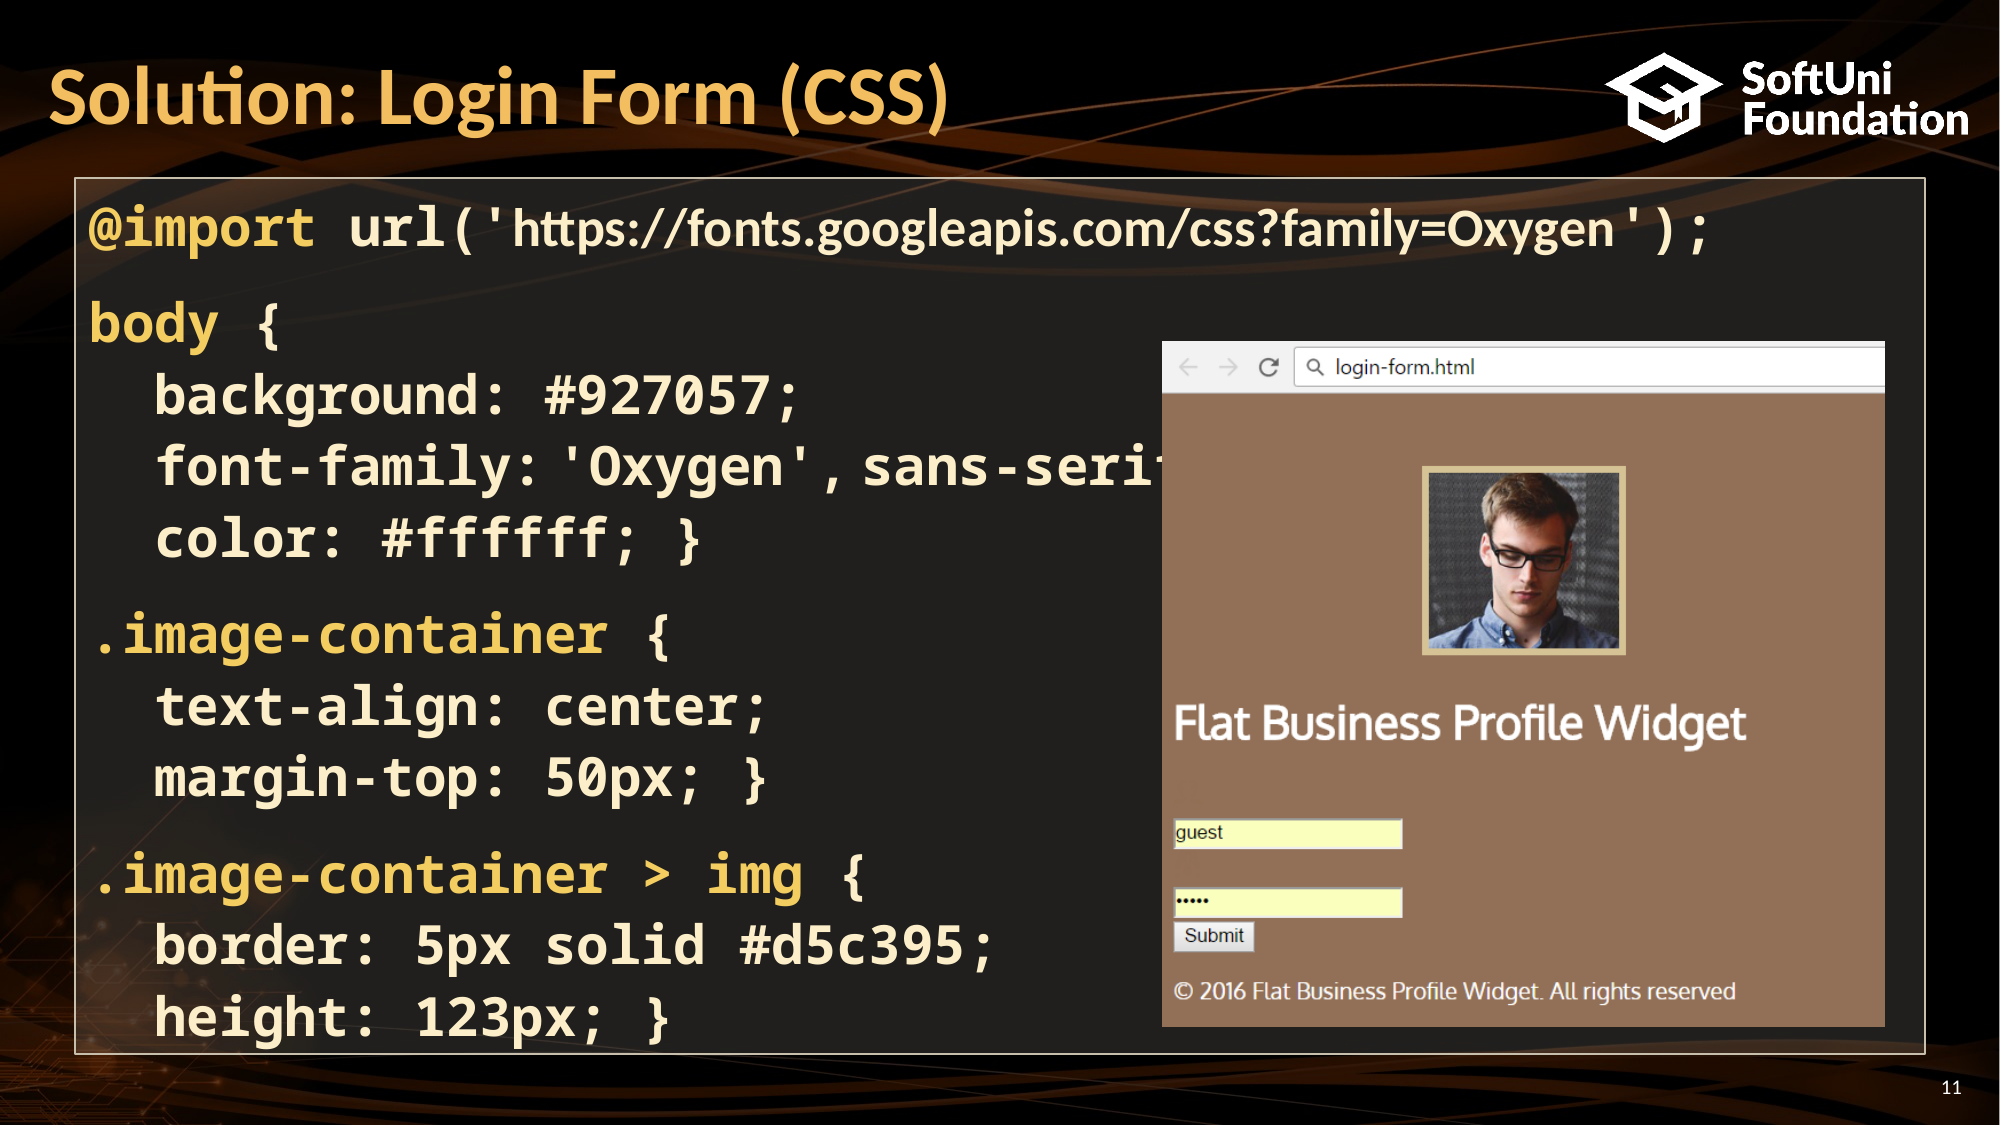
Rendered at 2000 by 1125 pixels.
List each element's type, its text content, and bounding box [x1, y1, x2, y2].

list [31, 188, 1968, 1103]
text_box @import url('https://fonts.googleapis.com/css?family=Oxygen'); body { background: #927057; font-family: 'Oxygen', sans-serif; color: #ffffff; } .image-container { text-align: center; margin-top: 50px; } .image-container > img { border: 5px solid #d5c395; height: 123px; } [74, 178, 1925, 1055]
title Solution: Login Form (CSS) [30, 6, 1602, 189]
picture [0, 0, 2000, 1125]
